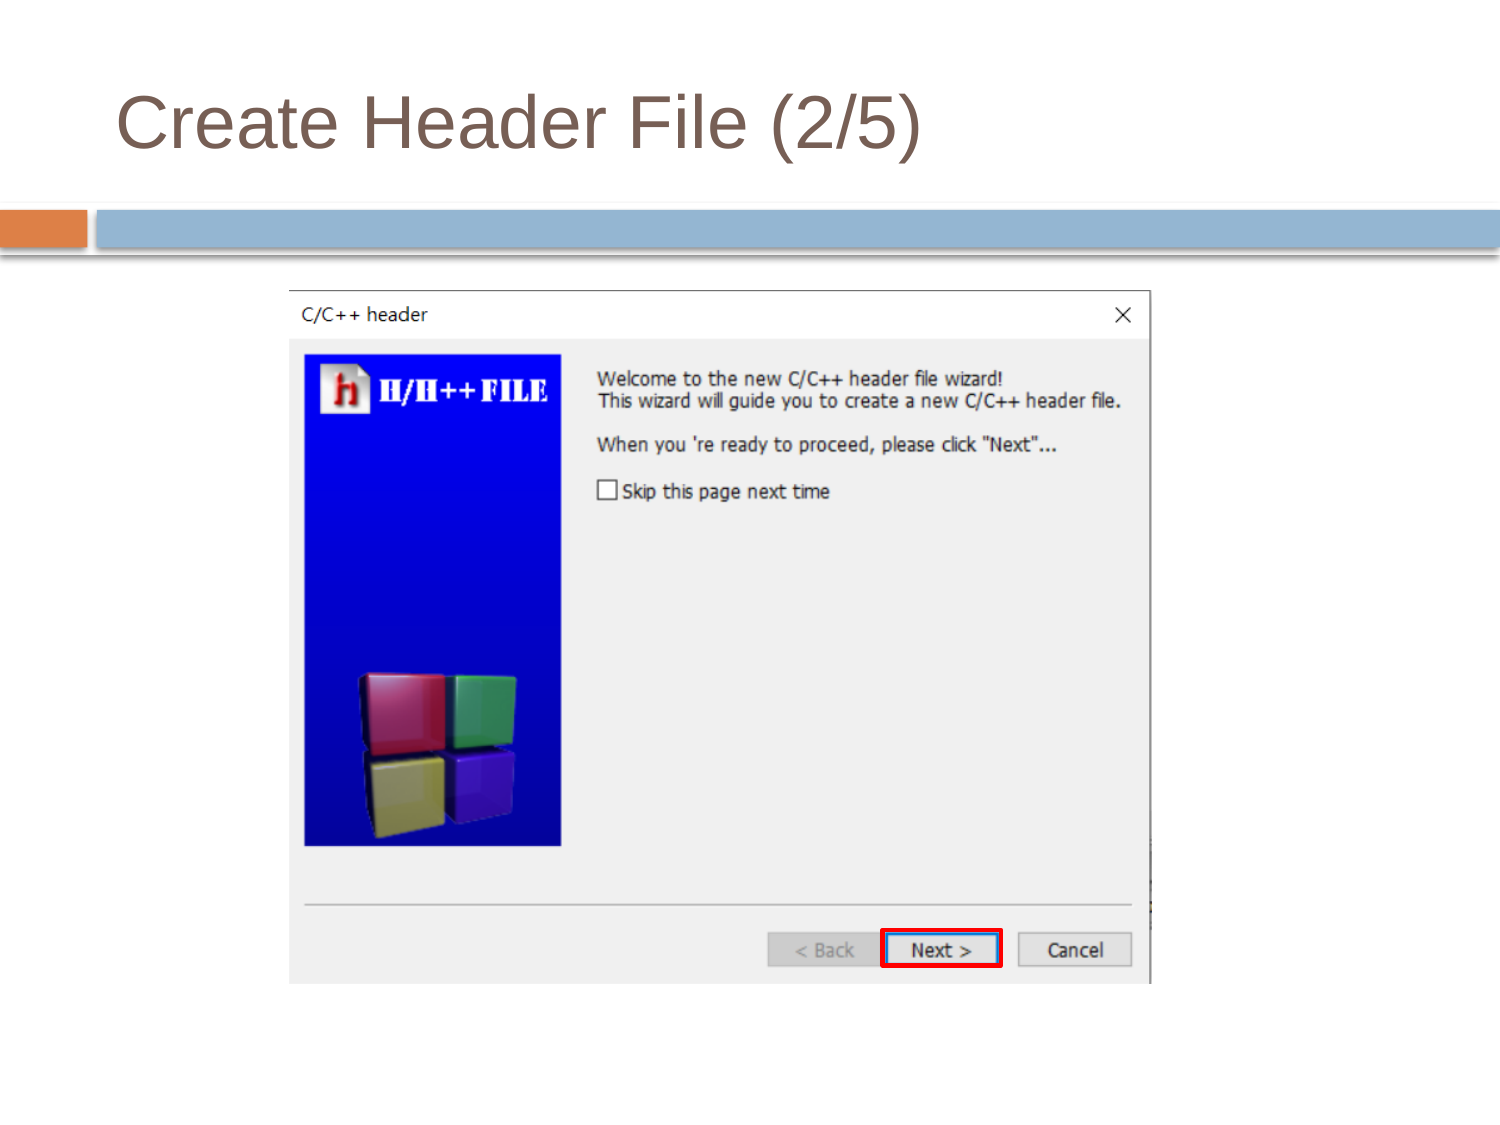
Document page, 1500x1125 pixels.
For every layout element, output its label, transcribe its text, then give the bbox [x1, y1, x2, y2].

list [288, 290, 1153, 984]
title Create Header File (2/5) [100, 37, 1438, 200]
